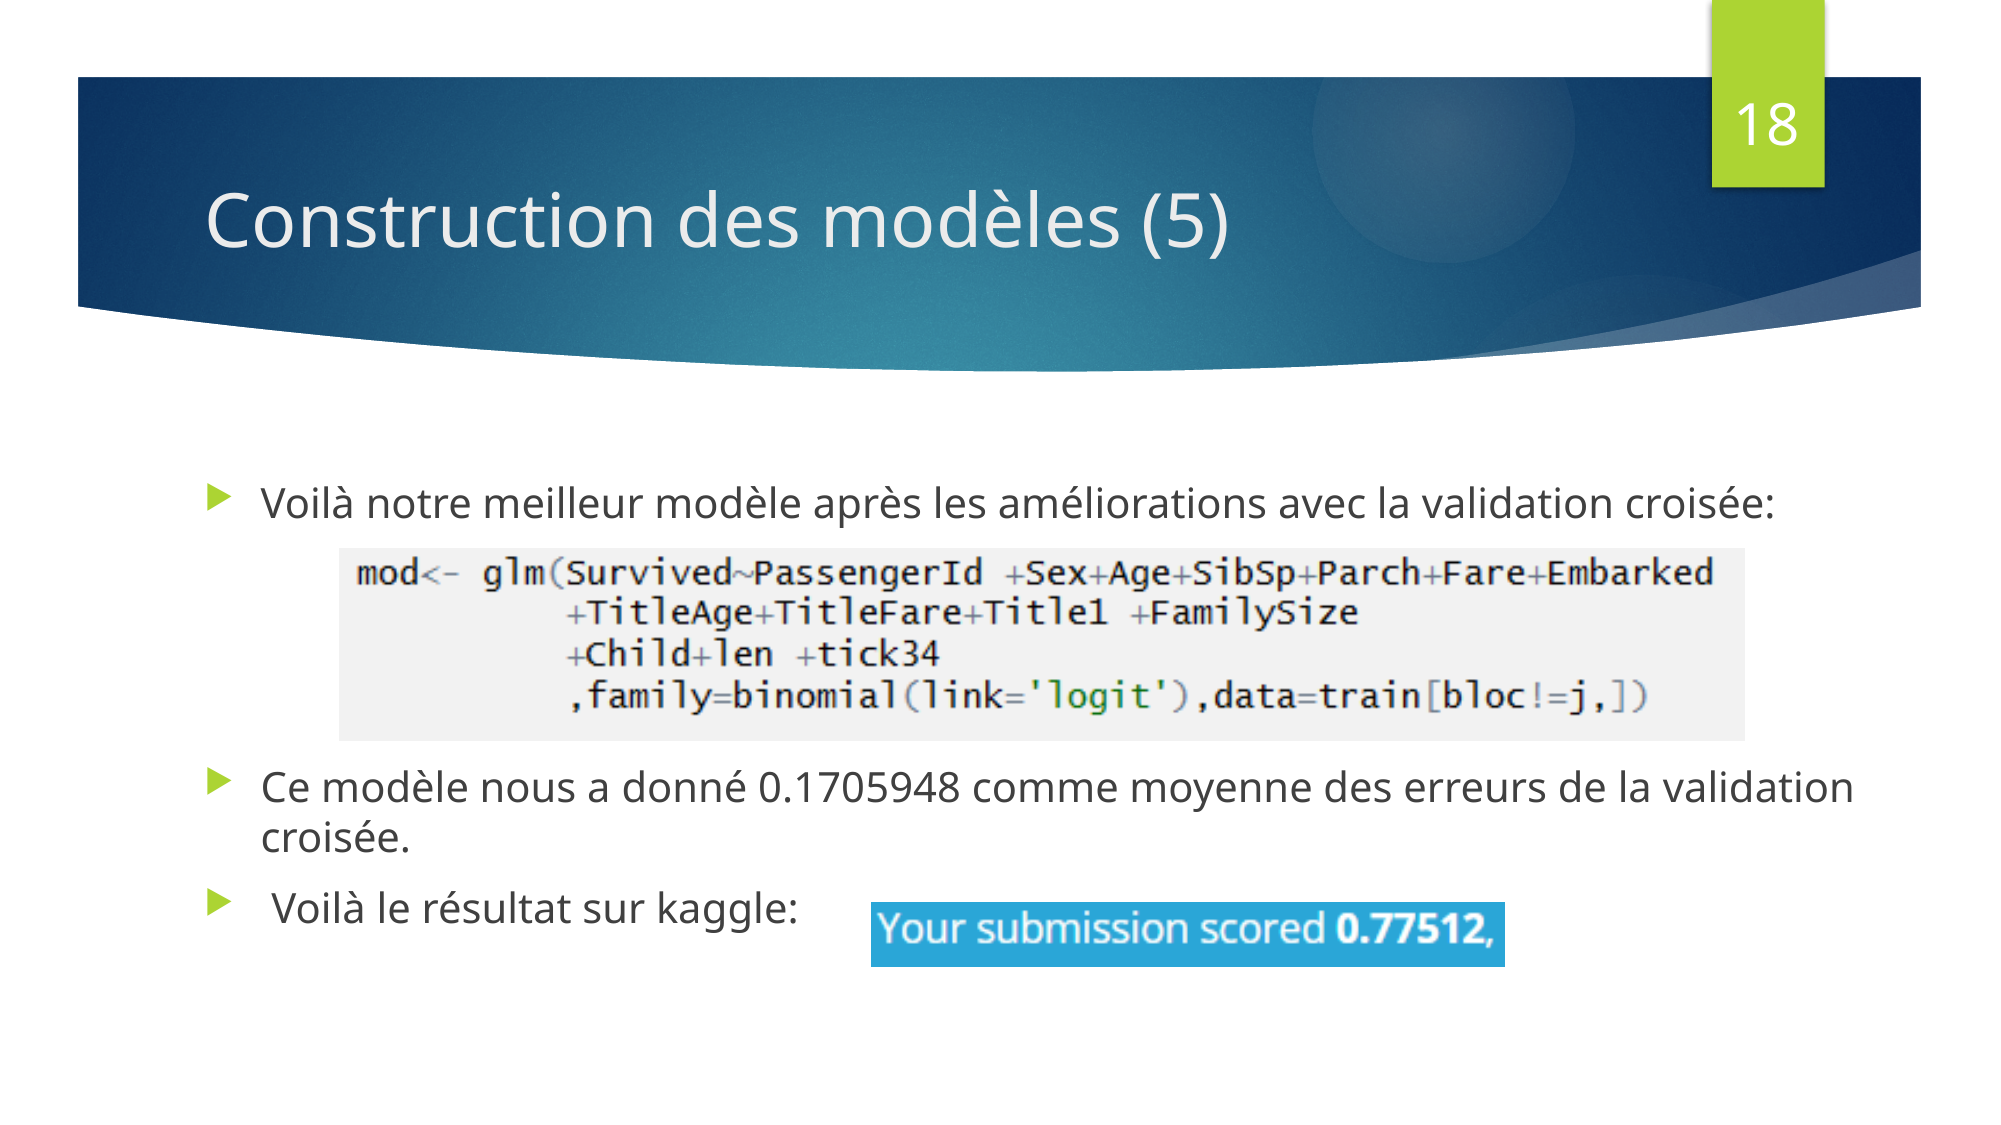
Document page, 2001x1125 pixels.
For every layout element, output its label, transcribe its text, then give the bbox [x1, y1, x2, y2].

list Voilà notre meilleur modèle après les améliorations avec la validation croisée: Ce modèle nous a donné 0.1705948 comme moyenne des erreurs de la validation croisée. Voilà le résultat sur kaggle: [189, 469, 1896, 1095]
title Construction des modèles (5) [189, 159, 1627, 276]
picture [339, 547, 1745, 741]
picture [871, 902, 1505, 967]
slide_number 18 [1698, 48, 1836, 175]
